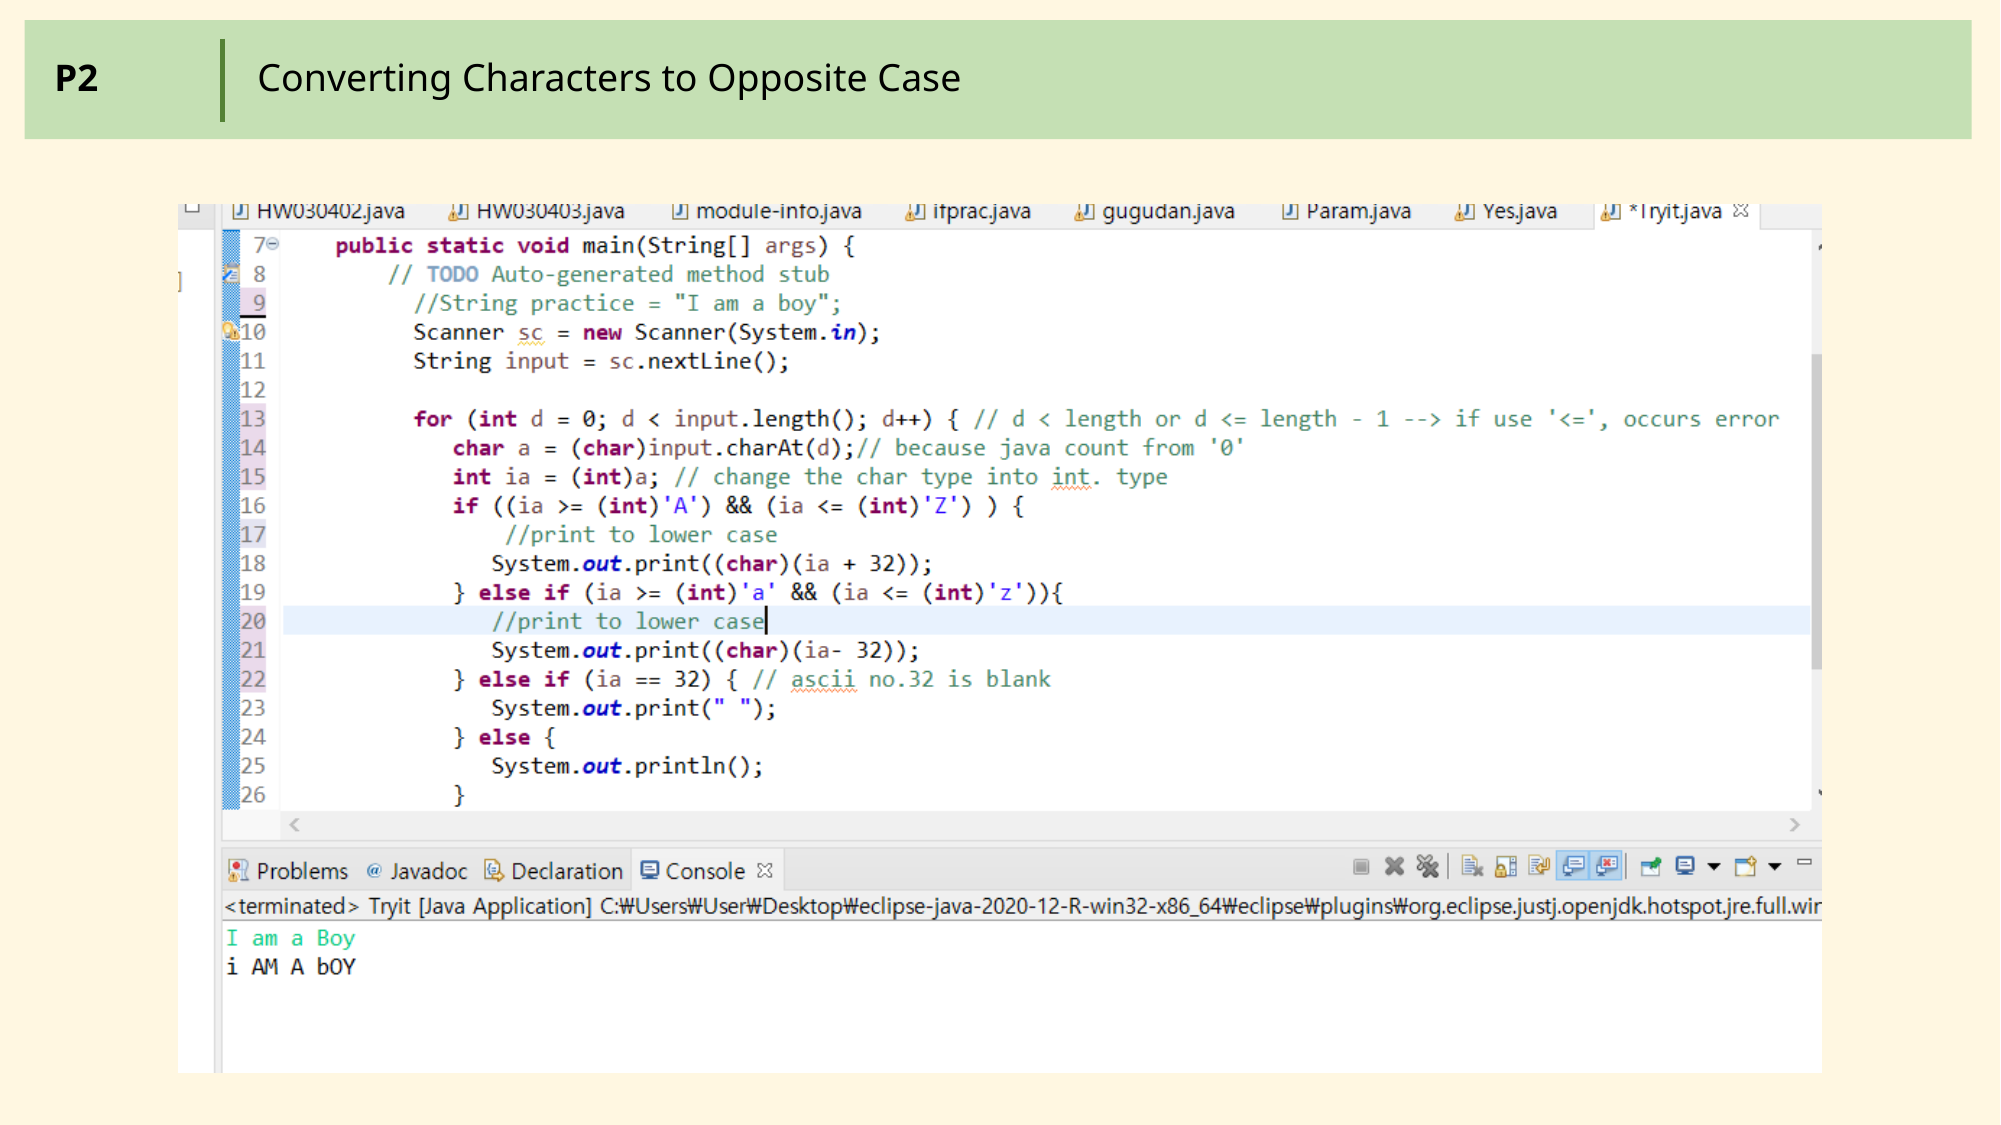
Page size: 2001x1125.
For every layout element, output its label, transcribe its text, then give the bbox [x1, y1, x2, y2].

text_box Converting Characters to Opposite Case [242, 46, 978, 107]
list P2 [39, 52, 208, 108]
picture [178, 204, 1822, 1073]
